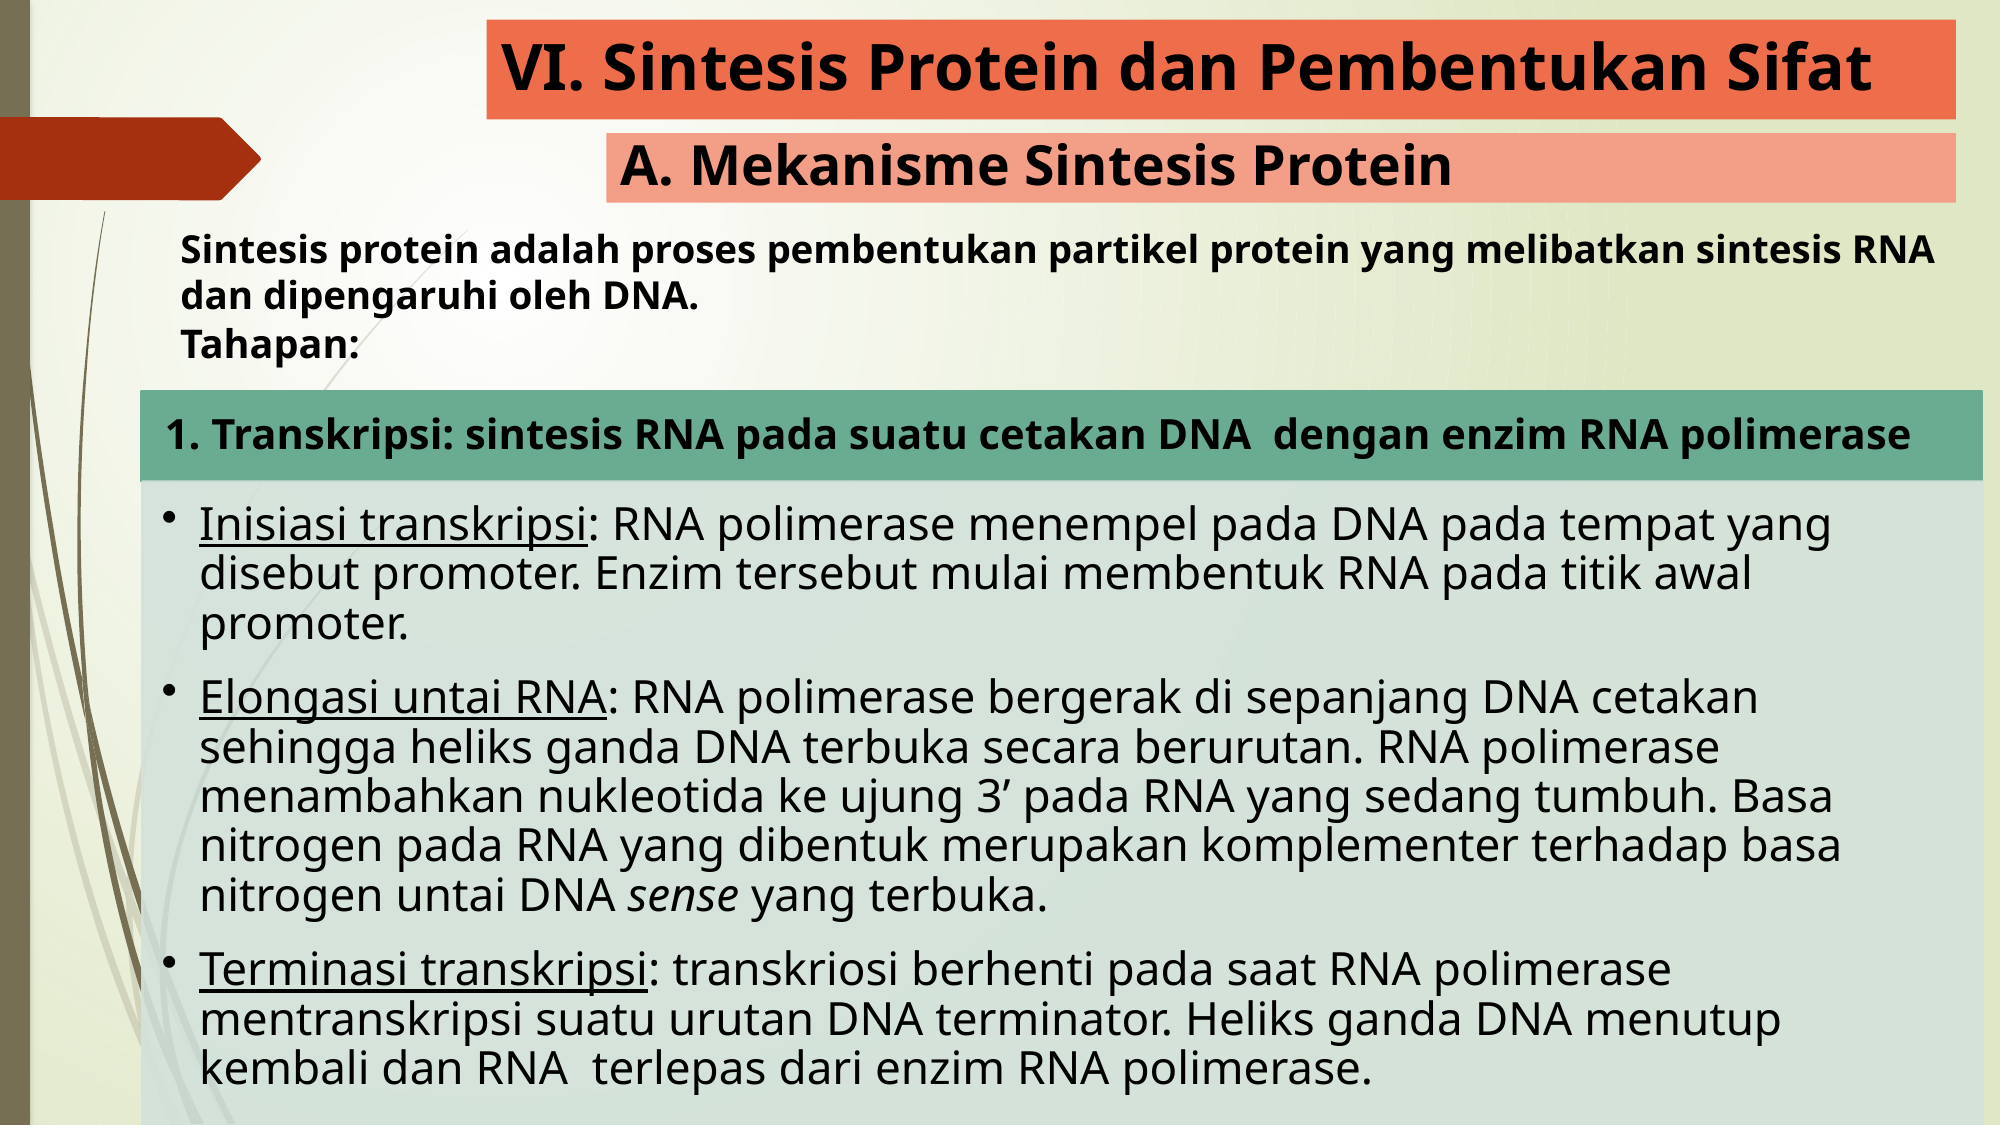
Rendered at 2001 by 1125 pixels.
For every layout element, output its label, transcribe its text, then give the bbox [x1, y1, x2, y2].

text_box A. Mekanisme Sintesis Protein [606, 133, 1956, 203]
text_box Tahapan: [165, 317, 1815, 382]
list Sintesis protein adalah proses pembentukan partikel protein yang melibatkan sintesis RNA dan dipengaruhi oleh DNA. [165, 217, 1956, 325]
text_box VI. Sintesis Protein dan Pembentukan Sifat [486, 19, 1956, 120]
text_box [141, 413, 1984, 1125]
